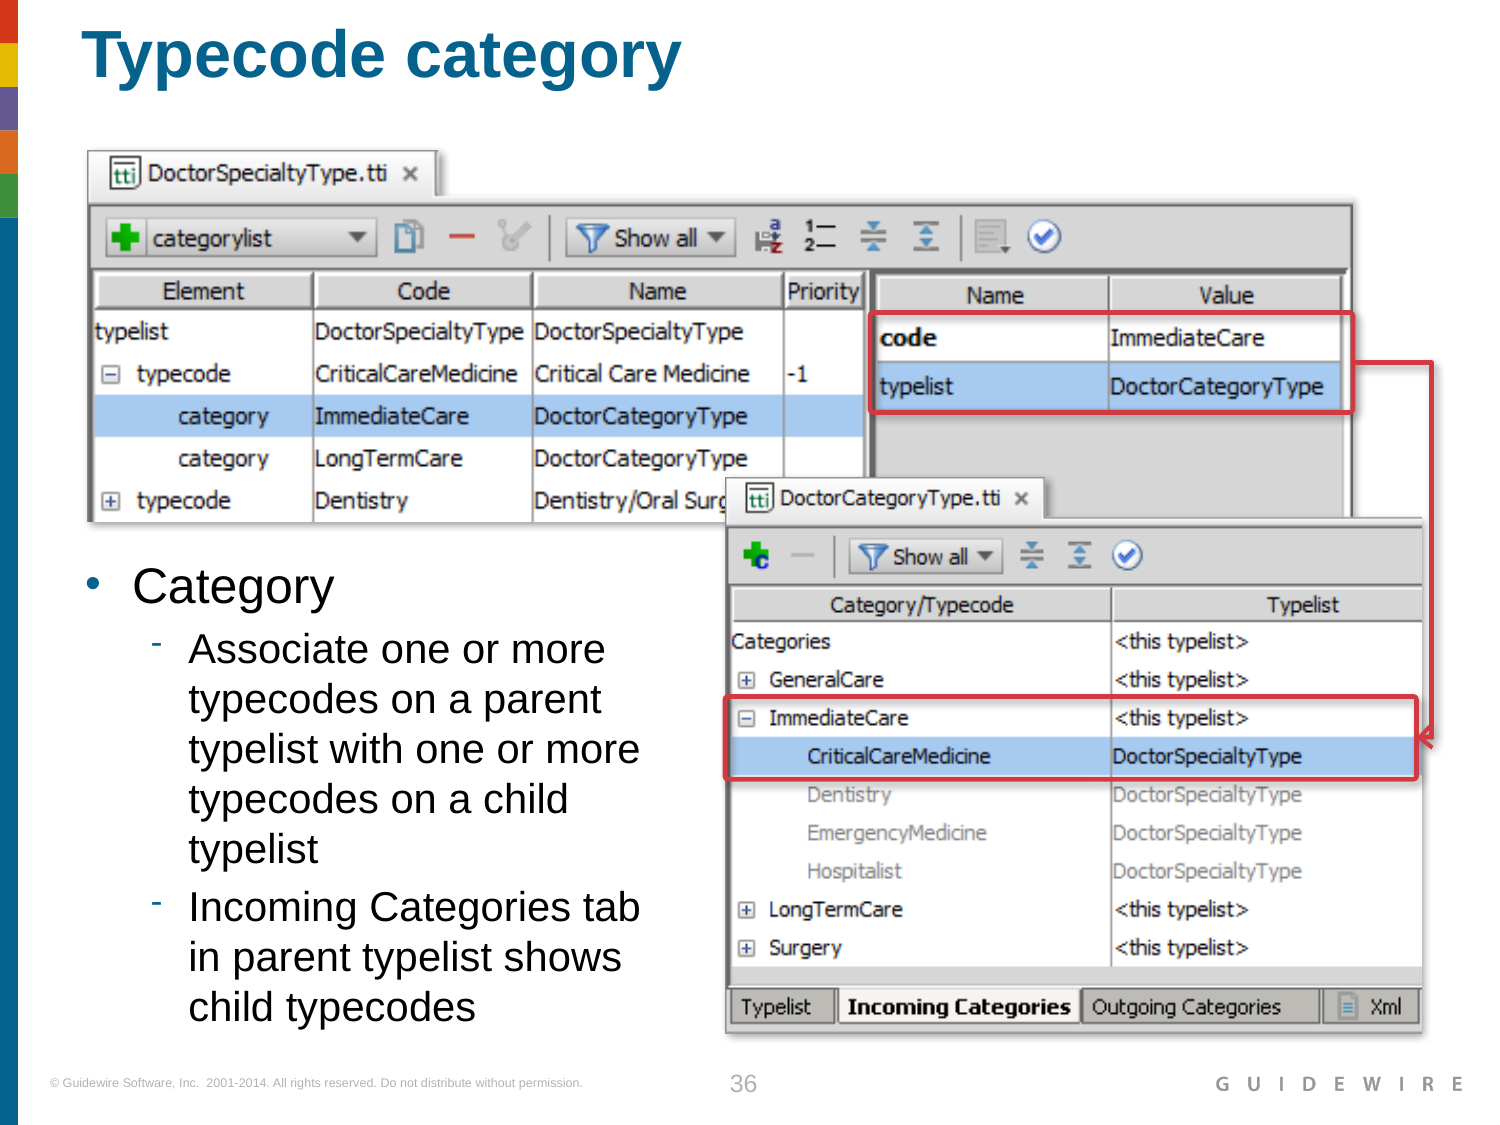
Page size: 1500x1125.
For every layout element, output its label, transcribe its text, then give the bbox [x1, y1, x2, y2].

title Typecode category [81, 19, 1446, 142]
picture [87, 149, 1354, 522]
list Category Associate one or more typecodes on a parent typelist with one or more typecodes on a child typelist Incoming Categories tab in parent typelist shows child typecodes [85, 553, 663, 1050]
picture [1215, 1073, 1480, 1096]
picture [724, 477, 1423, 1034]
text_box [1352, 362, 1417, 739]
